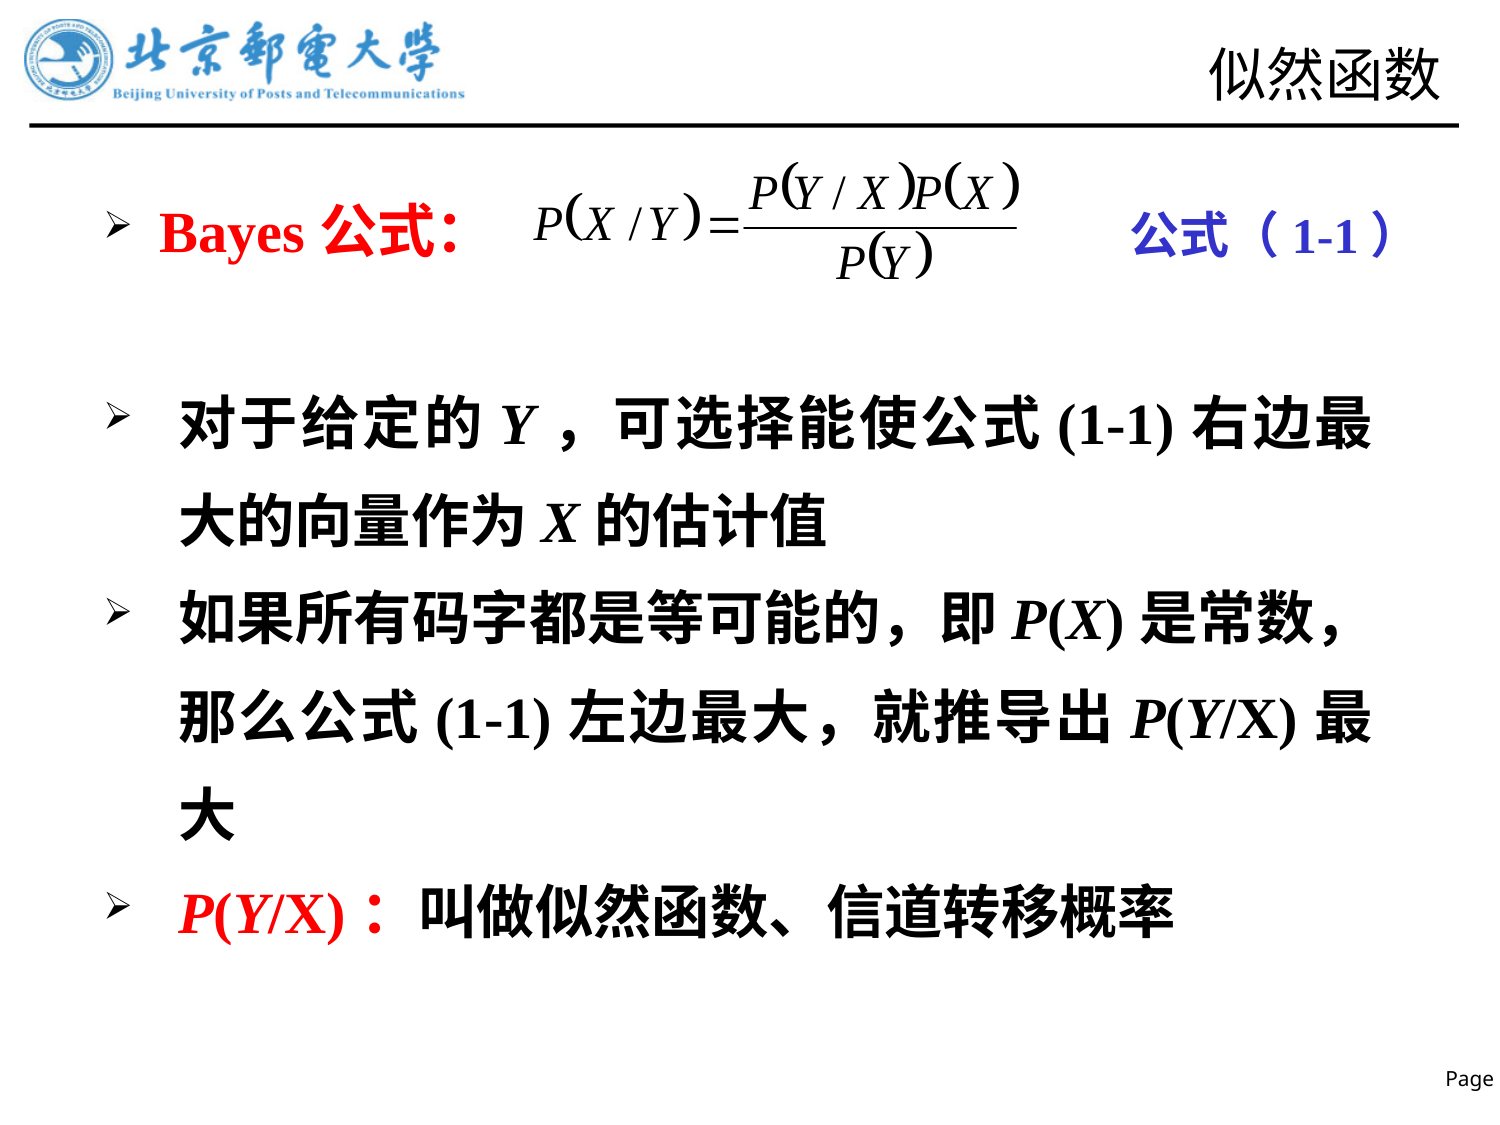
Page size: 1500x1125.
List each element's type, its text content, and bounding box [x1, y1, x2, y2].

title 似然函数 [907, 16, 1457, 130]
list Bayes公式： [88, 179, 524, 287]
text_box 对于给定的Y，可选择能使公式(1-1)右边最大的向量作为X的估计值 如果所有码字都是等可能的，即P(X)是常数，那么公式(1-1)左边最大，就推导出P(Y/X)最大 P(Y/X)：叫做似然函数、信道转移概率 [88, 350, 1388, 895]
text_box 公式（1-1） [1115, 195, 1444, 271]
picture [23, 19, 467, 102]
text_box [524, 162, 1027, 299]
